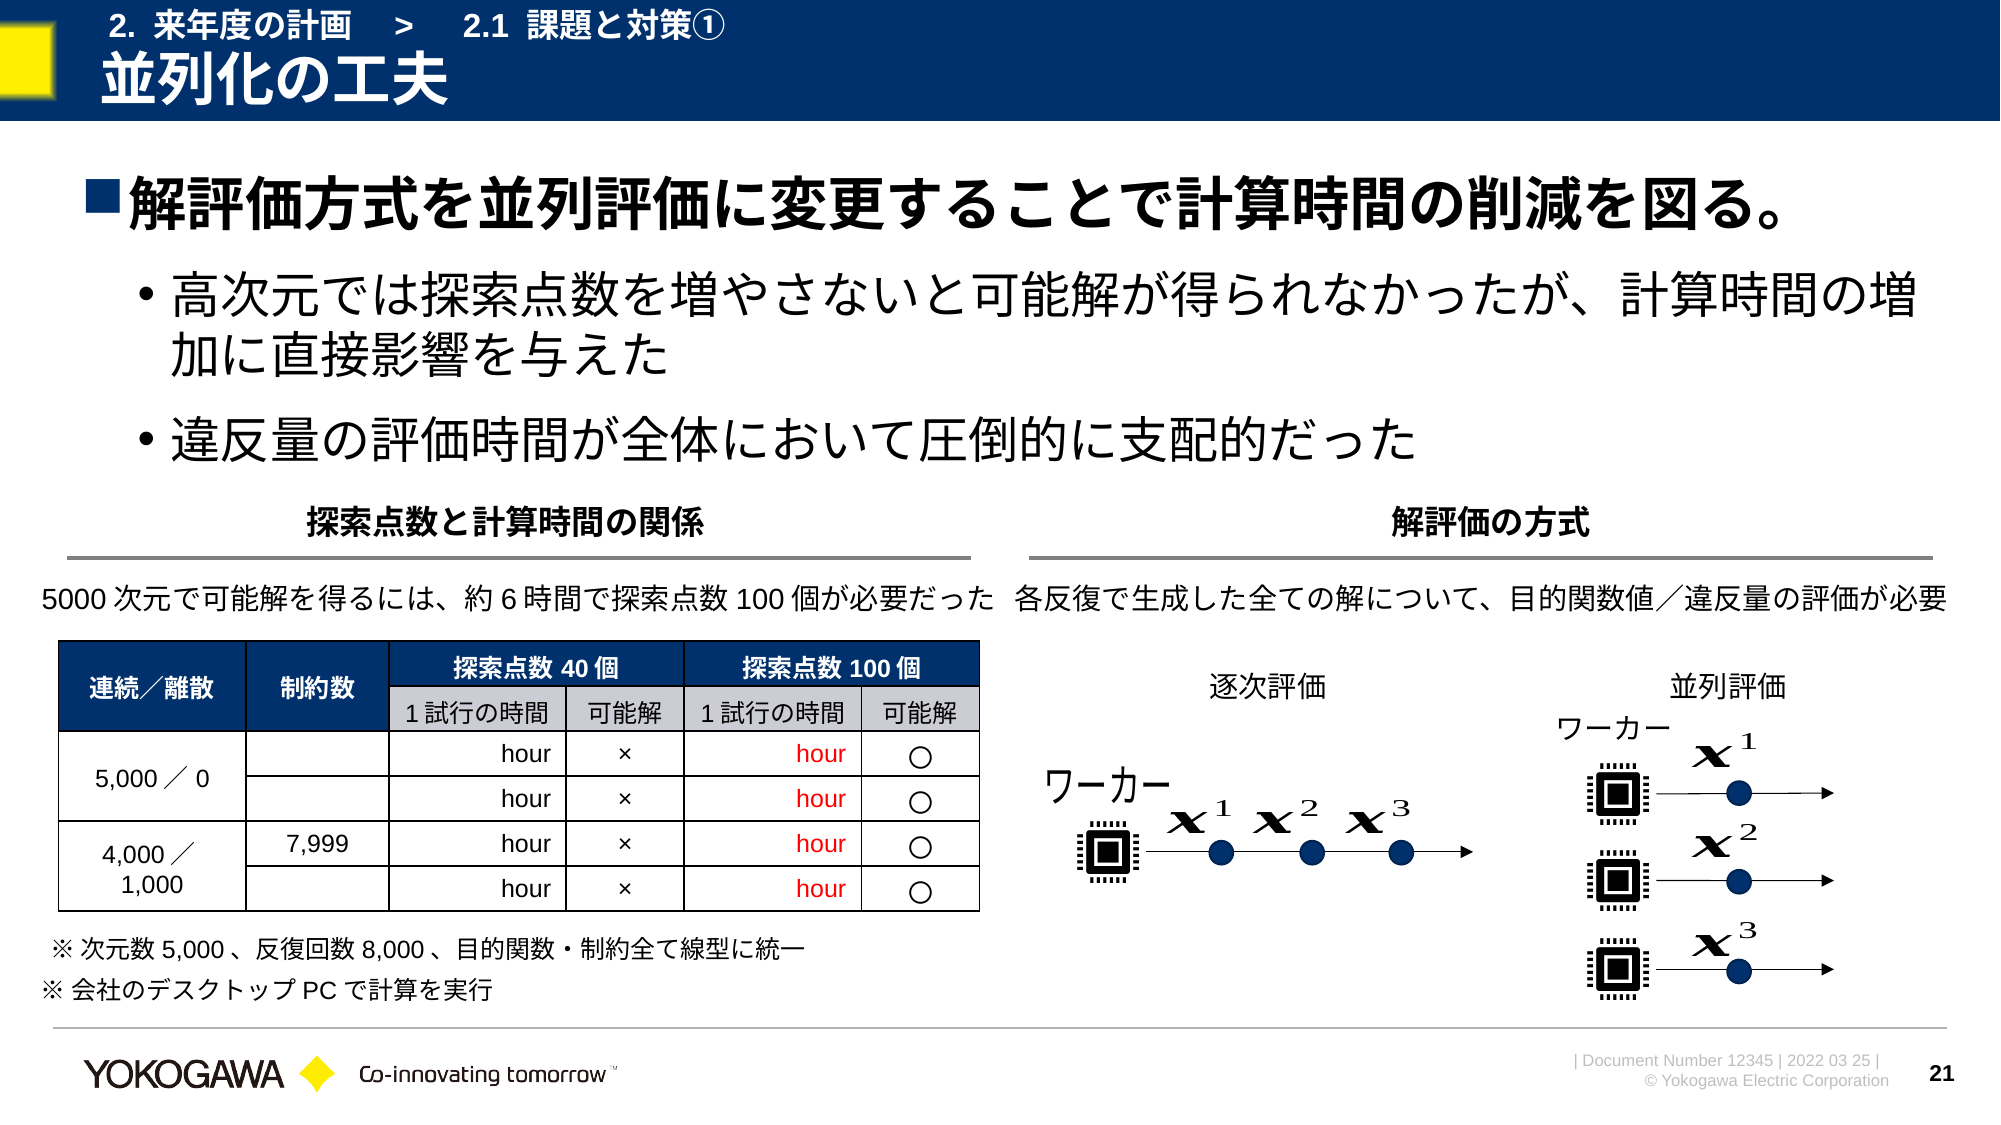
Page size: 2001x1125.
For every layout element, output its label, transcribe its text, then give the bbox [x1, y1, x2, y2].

text_box 解評価方式を並列評価に変更することで計算時間の削減を図る。 高次元では探索点数を増やさないと可能解が得られなかったが、計算時間の増加に直接影響を与えた 違反量の評価時間が全体において圧倒的に支配的だった [66, 167, 1938, 497]
picture [1579, 930, 1657, 1008]
text_box [1208, 839, 1234, 851]
slide_number 21 [1904, 1042, 1970, 1103]
text_box 逐次評価 [1194, 661, 1342, 711]
picture [1579, 842, 1657, 919]
text_box [1299, 852, 1326, 866]
text_box ※会社のデスクトップPCで計算を実行 [25, 966, 508, 1012]
text_box 各反復で生成した全ての解について、目的関数値／違反量の評価が必要 [1011, 573, 1963, 624]
title 並列化の工夫 [84, 39, 1955, 125]
picture [0, 6, 69, 115]
text_box 並列評価 [1655, 661, 1802, 711]
text_box [1726, 868, 1752, 880]
text_box 解評価の方式 [1376, 494, 1606, 549]
text_box 5000次元で可能解を得るには、約6時間で探索点数100個が必要だった [26, 573, 1011, 624]
picture [83, 1055, 617, 1093]
text_box [1726, 958, 1752, 969]
text_box [1726, 881, 1752, 895]
picture [1579, 755, 1657, 833]
text_box ワーカー [1540, 702, 1688, 753]
text_box [1726, 970, 1752, 985]
text_box [1388, 839, 1414, 851]
text_box [1726, 794, 1752, 806]
text_box ※次元数5,000、反復回数8,000、目的関数・制約全て線型に統一 [35, 926, 821, 971]
text_box [1388, 852, 1415, 866]
text_box [1299, 839, 1325, 851]
text_box [1208, 852, 1235, 866]
text_box 2. 来年度の計画 > 2.1 課題と対策① [93, 0, 836, 52]
text_box 探索点数と計算時間の関係 [291, 494, 720, 549]
text_box [1726, 780, 1752, 793]
picture [1069, 813, 1147, 891]
